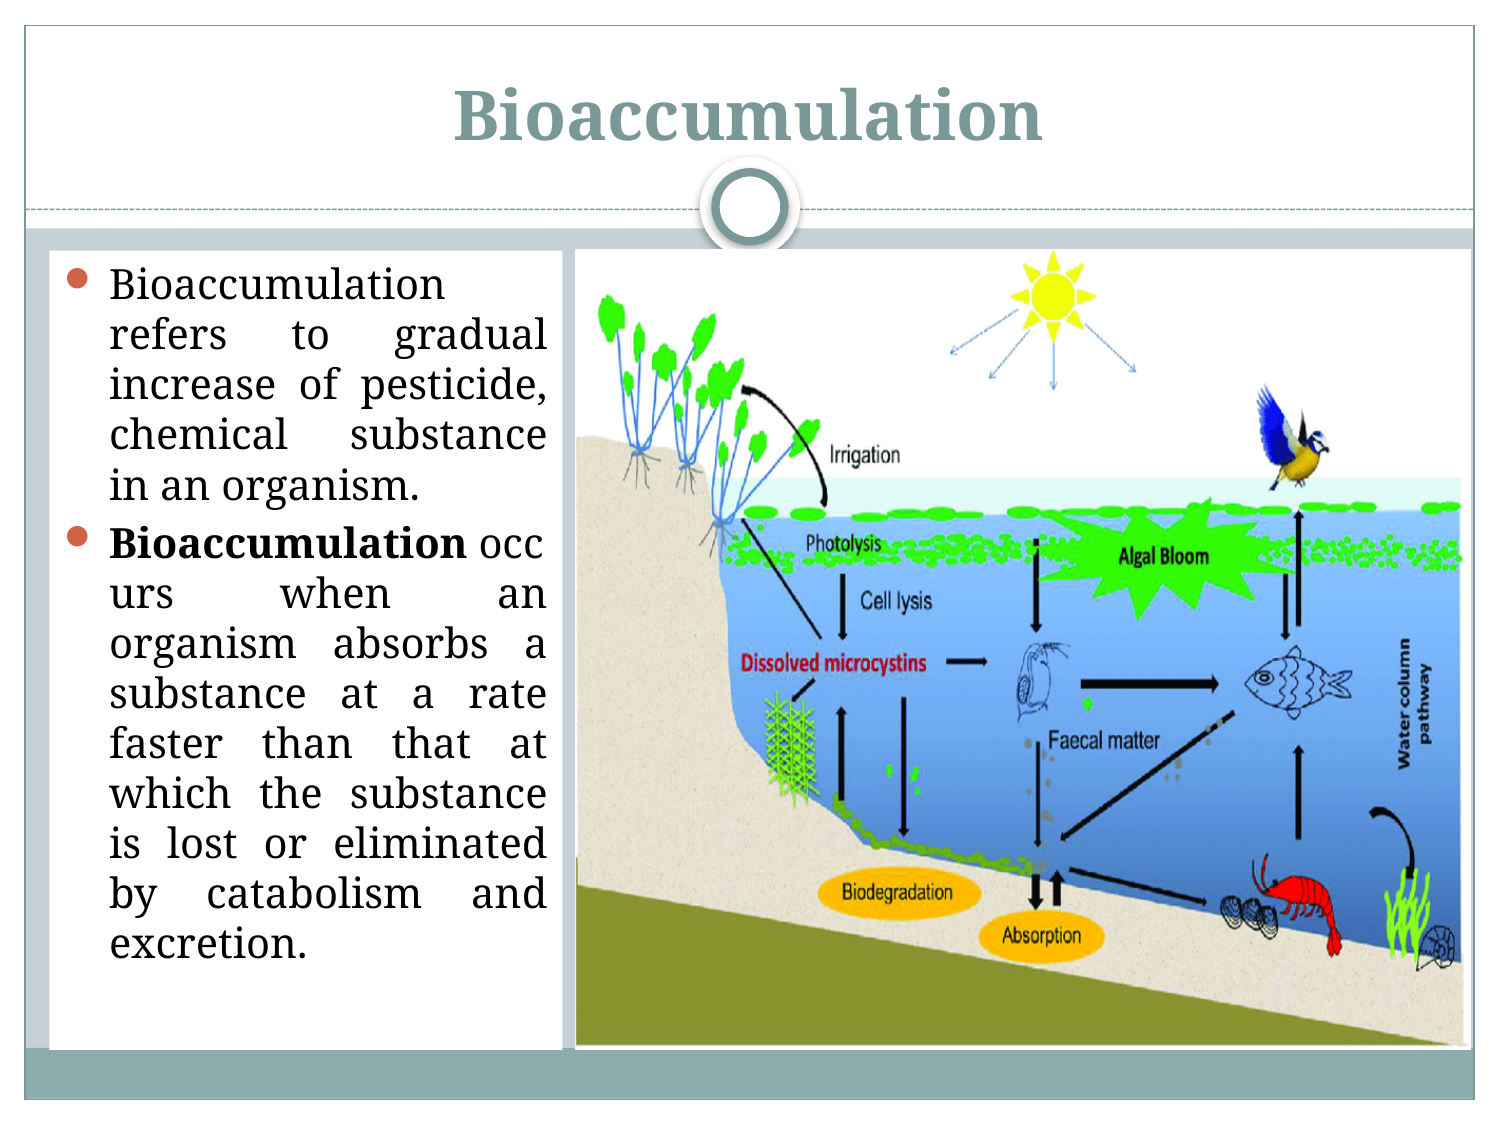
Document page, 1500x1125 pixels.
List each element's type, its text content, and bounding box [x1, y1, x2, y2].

picture [574, 249, 1472, 1051]
title Bioaccumulation [49, 37, 1450, 162]
list Bioaccumulation refers to gradual increase of pesticide, chemical substance in an organism. Bioaccumulation occurs when an organism absorbs a substance at a rate faster than that at which the substance is lost or eliminated by catabolism and excretion. [49, 250, 563, 1050]
